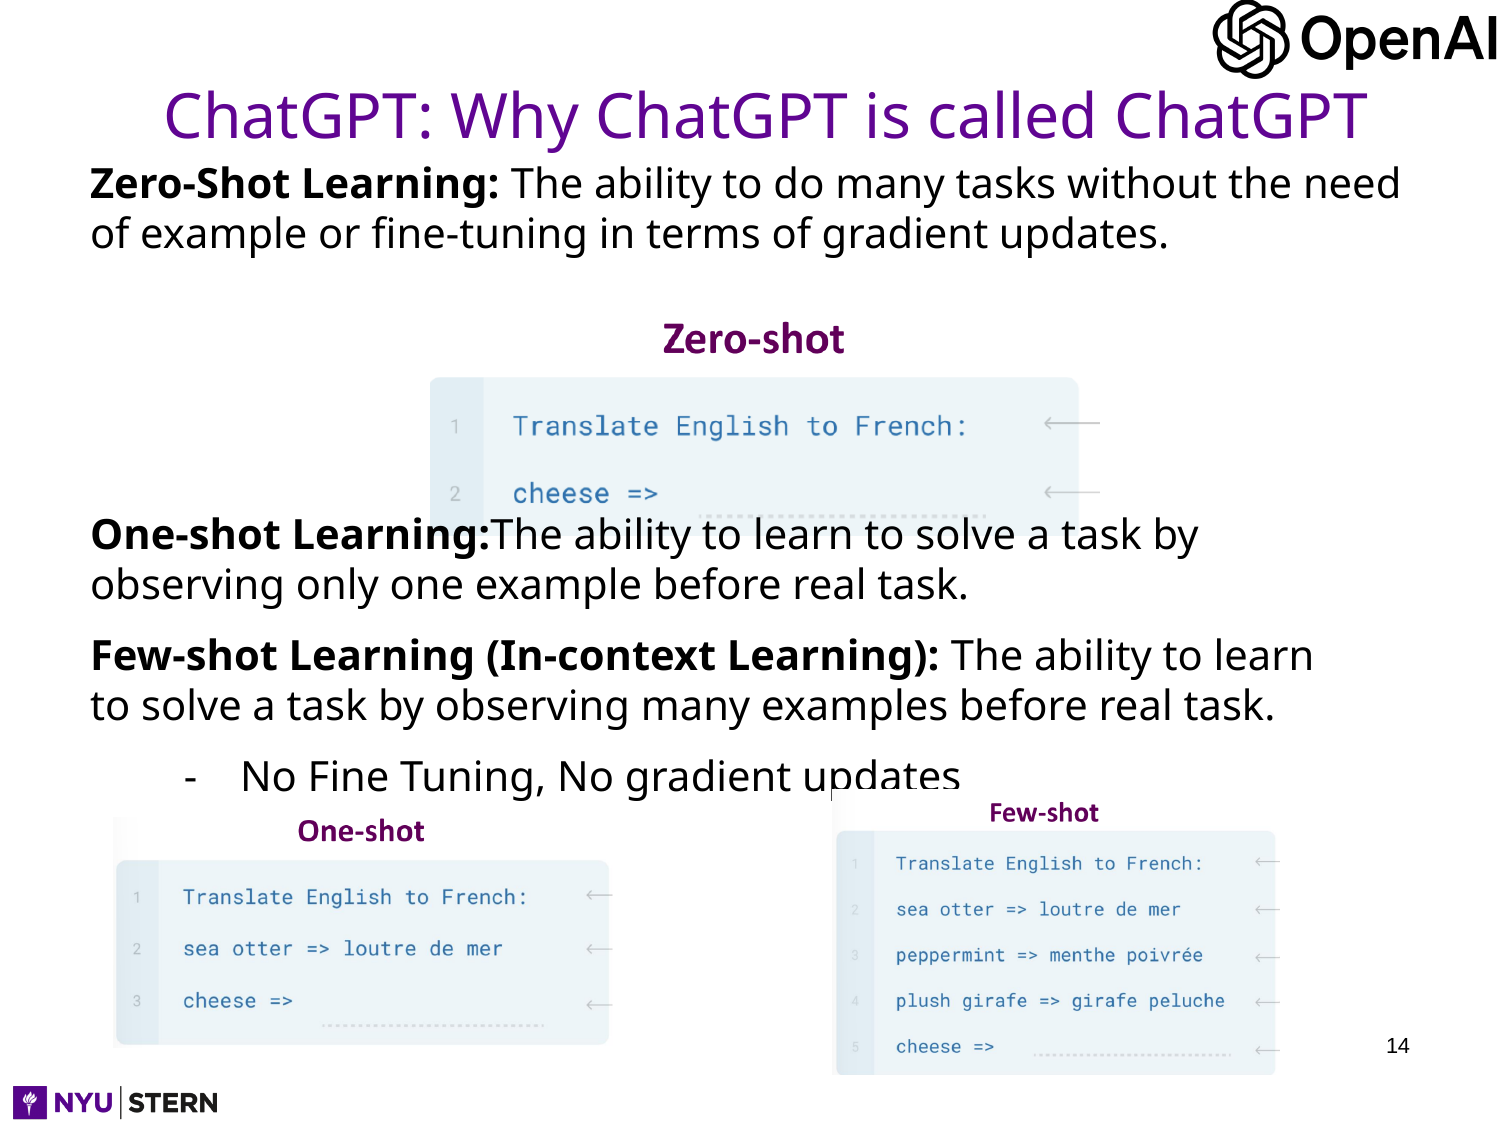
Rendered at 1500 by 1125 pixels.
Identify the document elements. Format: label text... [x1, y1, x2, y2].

picture [430, 307, 1104, 536]
list Zero-Shot Learning: The ability to do many tasks without the need of example or fine-tuning in terms of gradient updates. [75, 148, 1425, 269]
picture [1211, 0, 1500, 79]
picture [832, 789, 1280, 1076]
title ChatGPT: Why ChatGPT is called ChatGPT [91, 53, 1442, 174]
text_box One-shot Learning:The ability to learn to solve a task by observing only one example before real task. Few-shot Learning (In-context Learning): The ability to learn to solve a task by observing many examples before real task. No Fine Tuning, No gradient updates [74, 493, 1379, 800]
slide_number ‹#› [1074, 1024, 1425, 1103]
picture [0, 817, 616, 1125]
